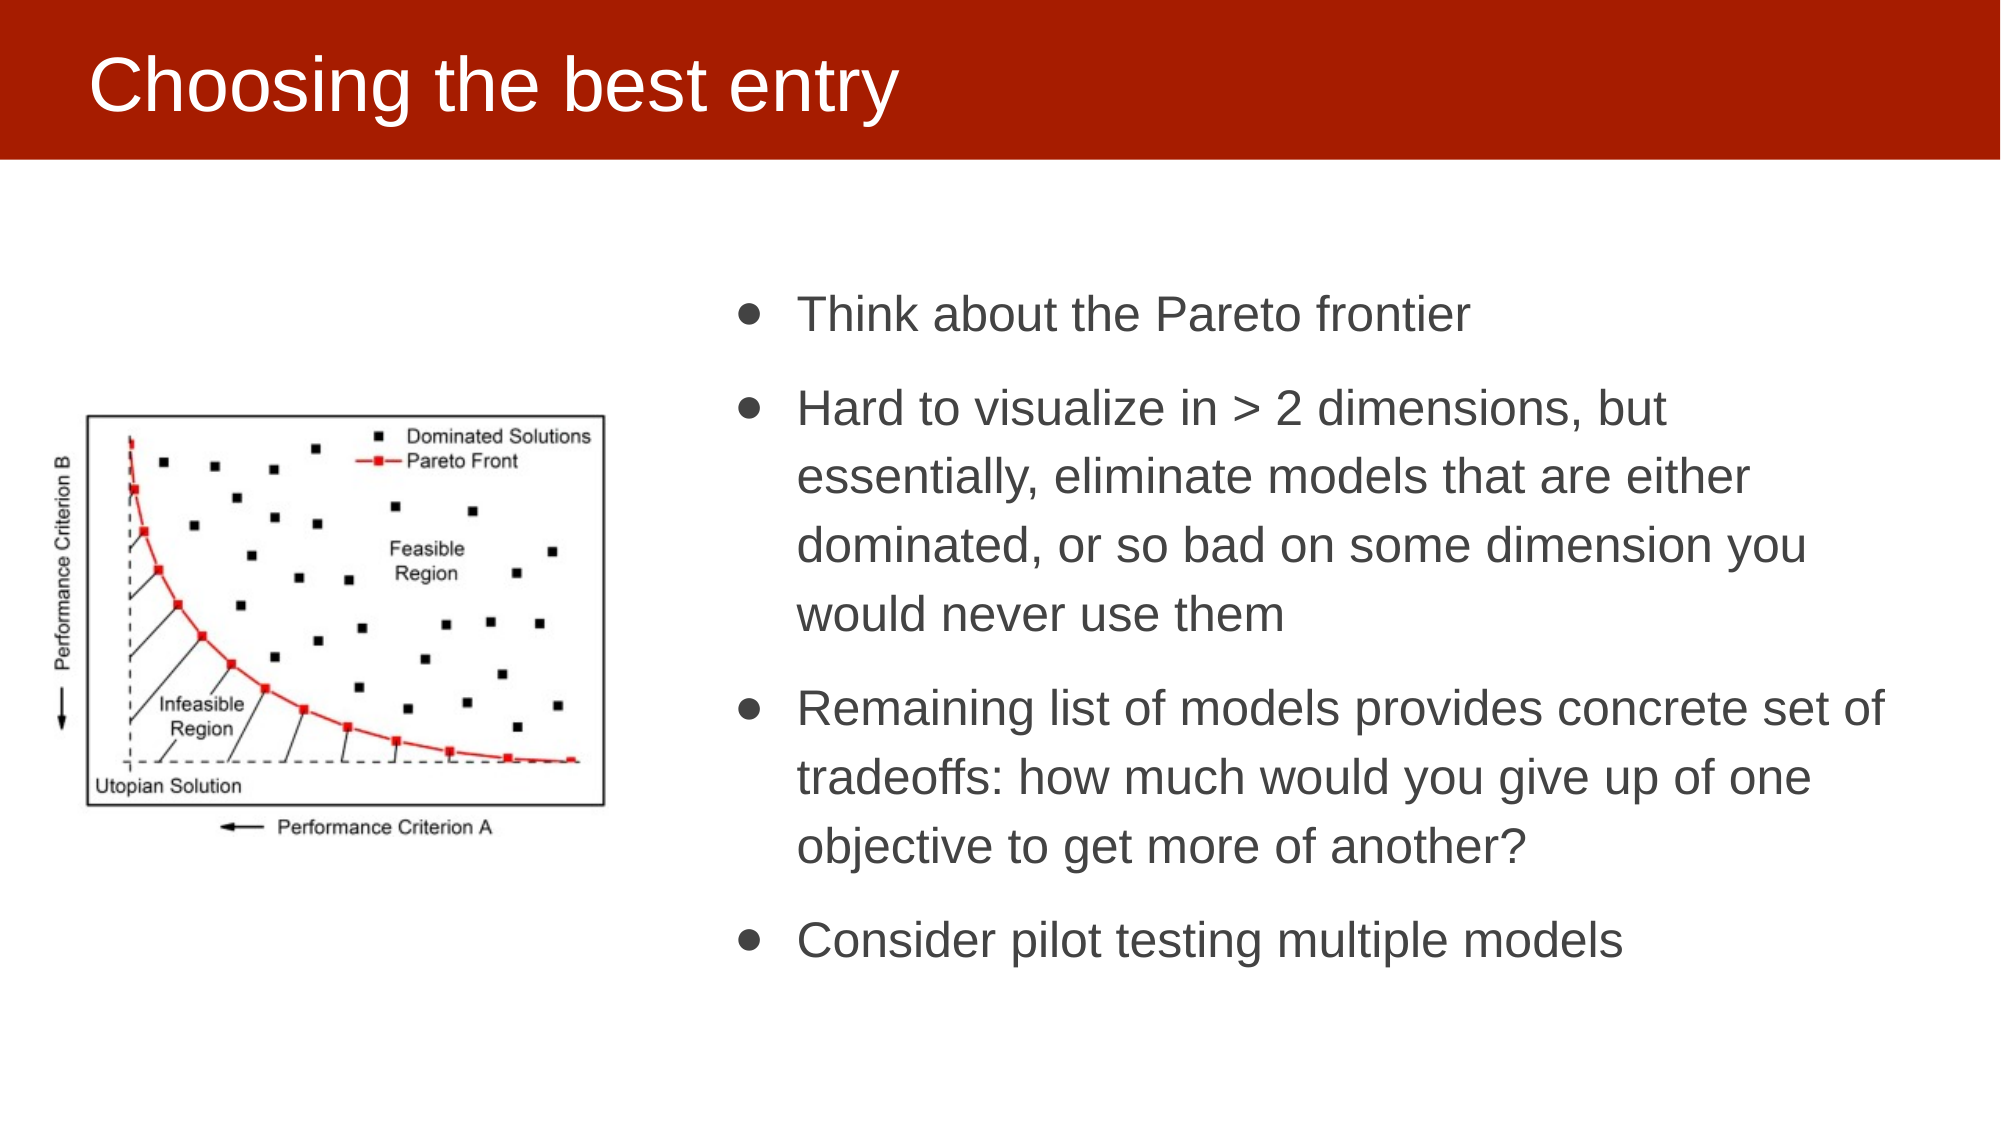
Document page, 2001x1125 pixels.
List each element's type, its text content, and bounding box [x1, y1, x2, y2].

list Think about the Pareto frontier Hard to visualize in > 2 dimensions, but essentially, eliminate models that are either dominated, or so bad on some dimension you would never use them Remaining list of models provides concrete set of tradeoffs: how much would you give up of one objective to get more of another? Consider pilot testing multiple models [701, 252, 1932, 1000]
title Choosing the best entry [68, 14, 1932, 140]
picture [53, 414, 609, 837]
